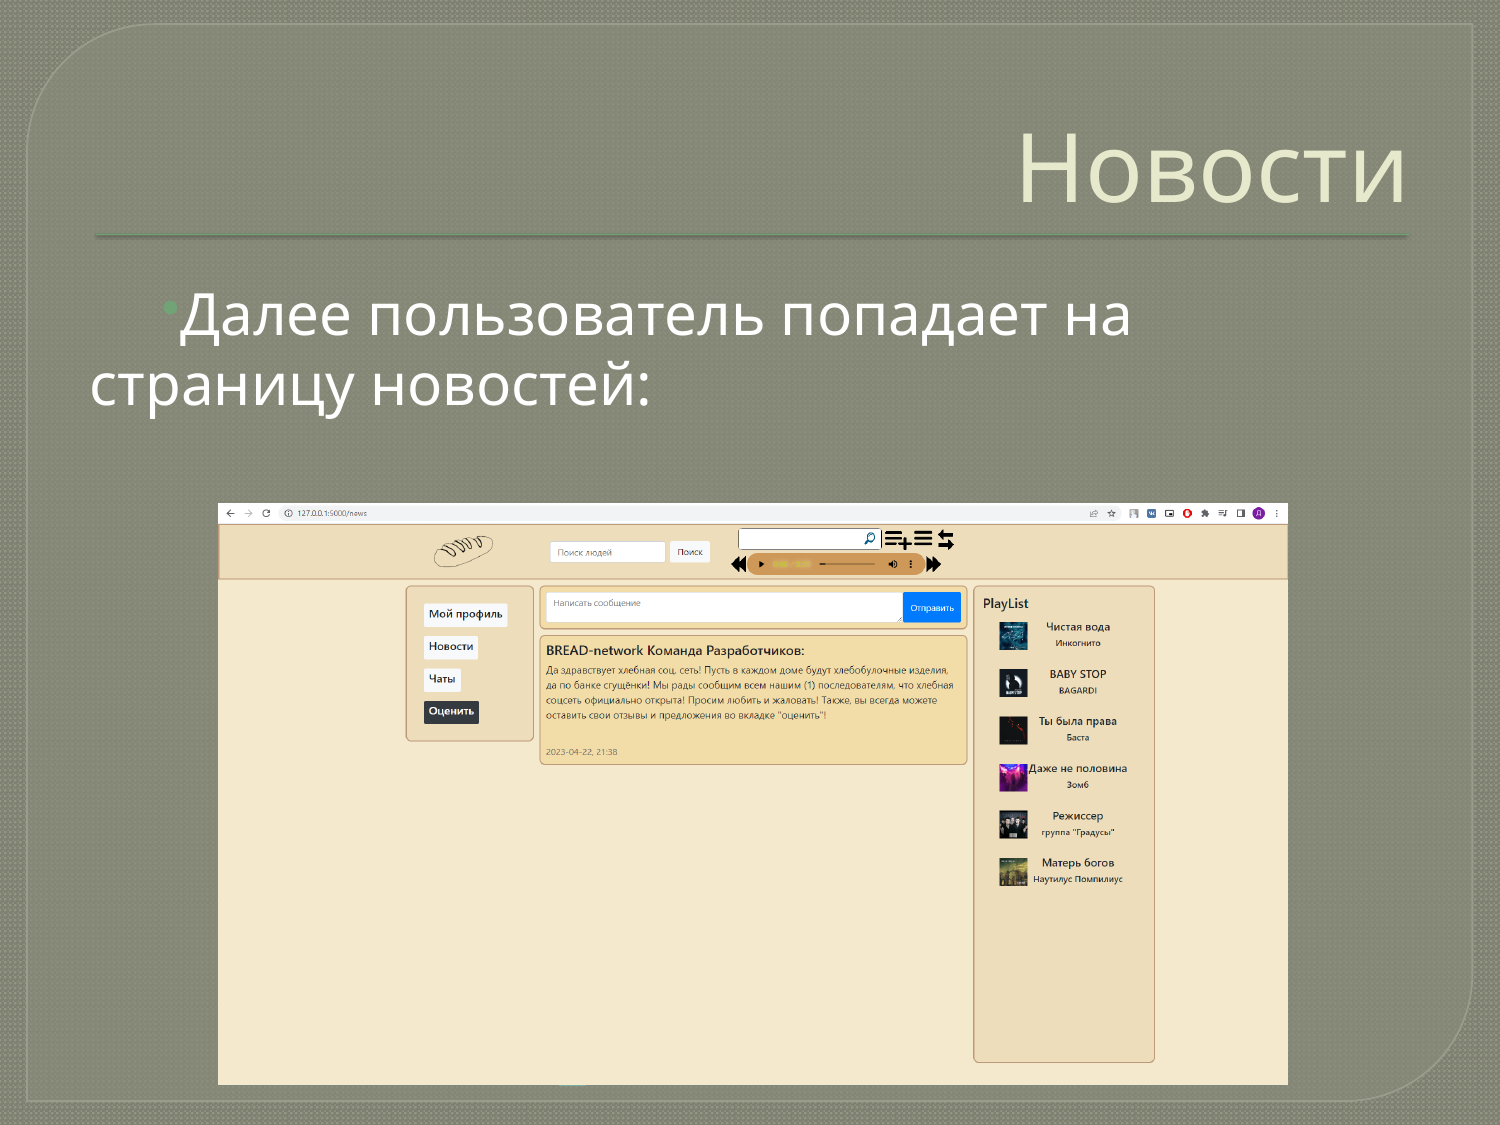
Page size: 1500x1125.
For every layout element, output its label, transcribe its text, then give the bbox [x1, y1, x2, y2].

picture [218, 503, 1288, 1086]
title Новости [75, 41, 1425, 230]
list Далее пользователь попадает на страницу новостей: [75, 270, 1425, 1013]
